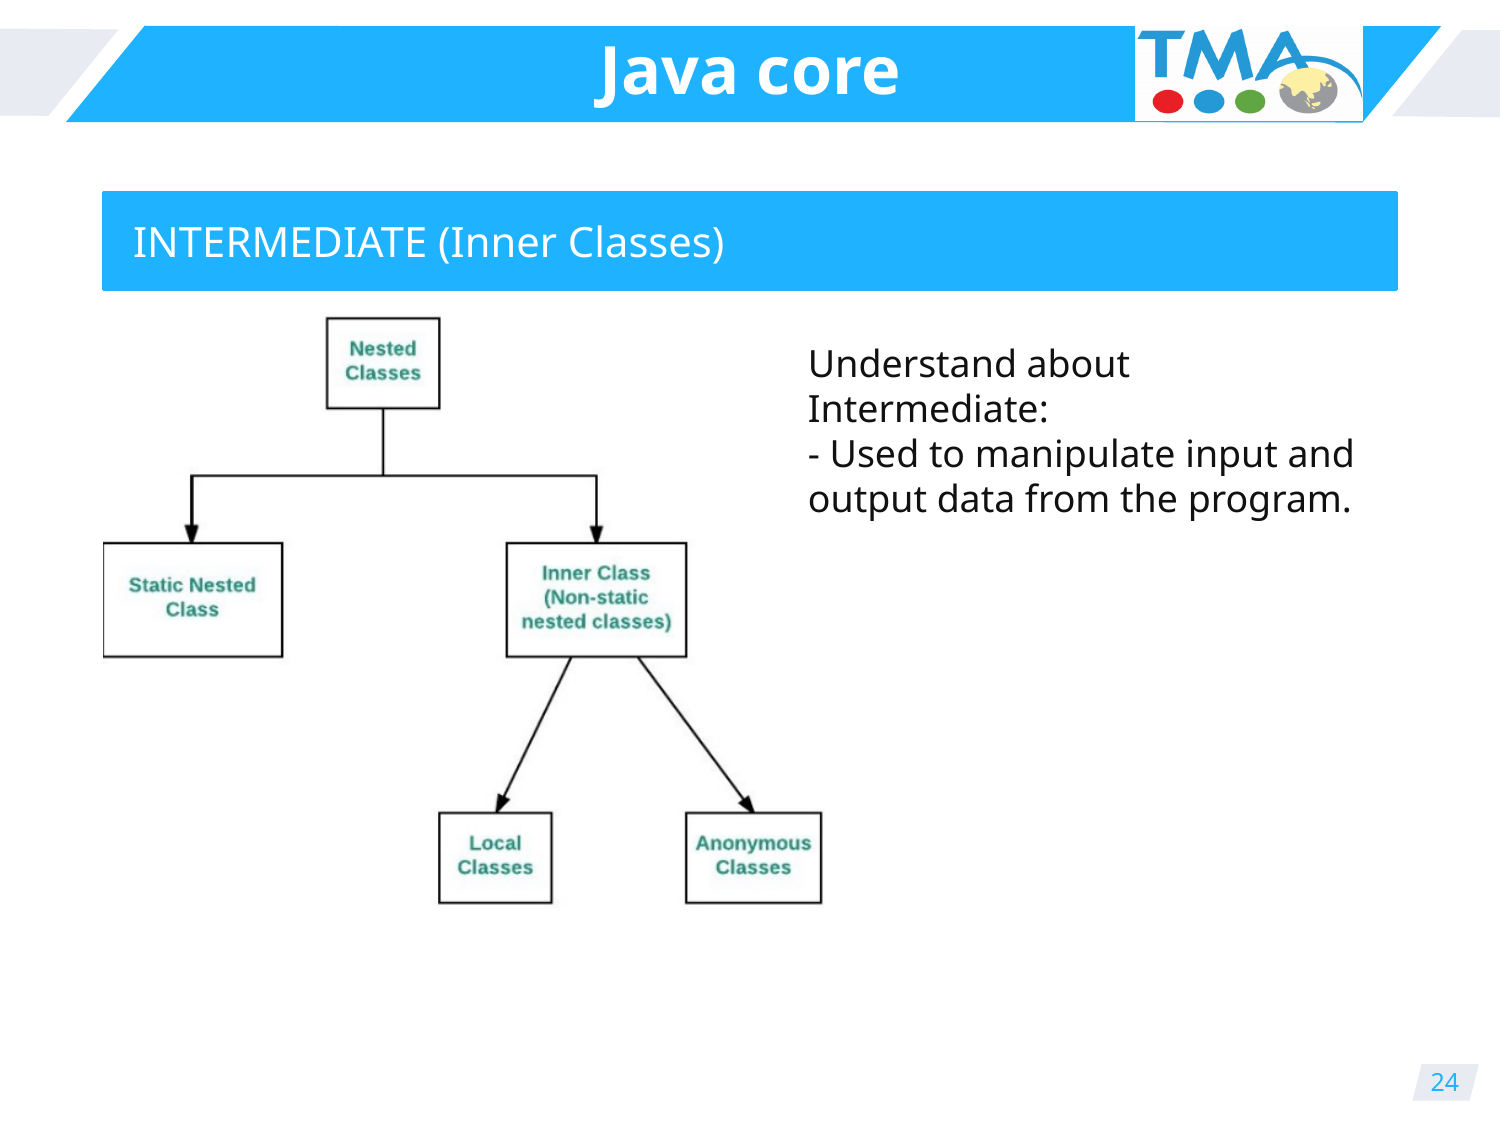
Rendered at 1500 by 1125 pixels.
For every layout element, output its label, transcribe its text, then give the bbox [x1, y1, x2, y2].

title Java core [1363, 25, 1397, 121]
text_box Understand about Intermediate: - Used to manipulate input and output data from the program. [825, 332, 1375, 528]
title Java core [103, 25, 1135, 121]
list INTERMEDIATE (Inner Classes) [102, 191, 1398, 291]
slide_number 24 [1411, 1064, 1479, 1103]
picture [103, 301, 825, 955]
picture [1135, 25, 1363, 121]
